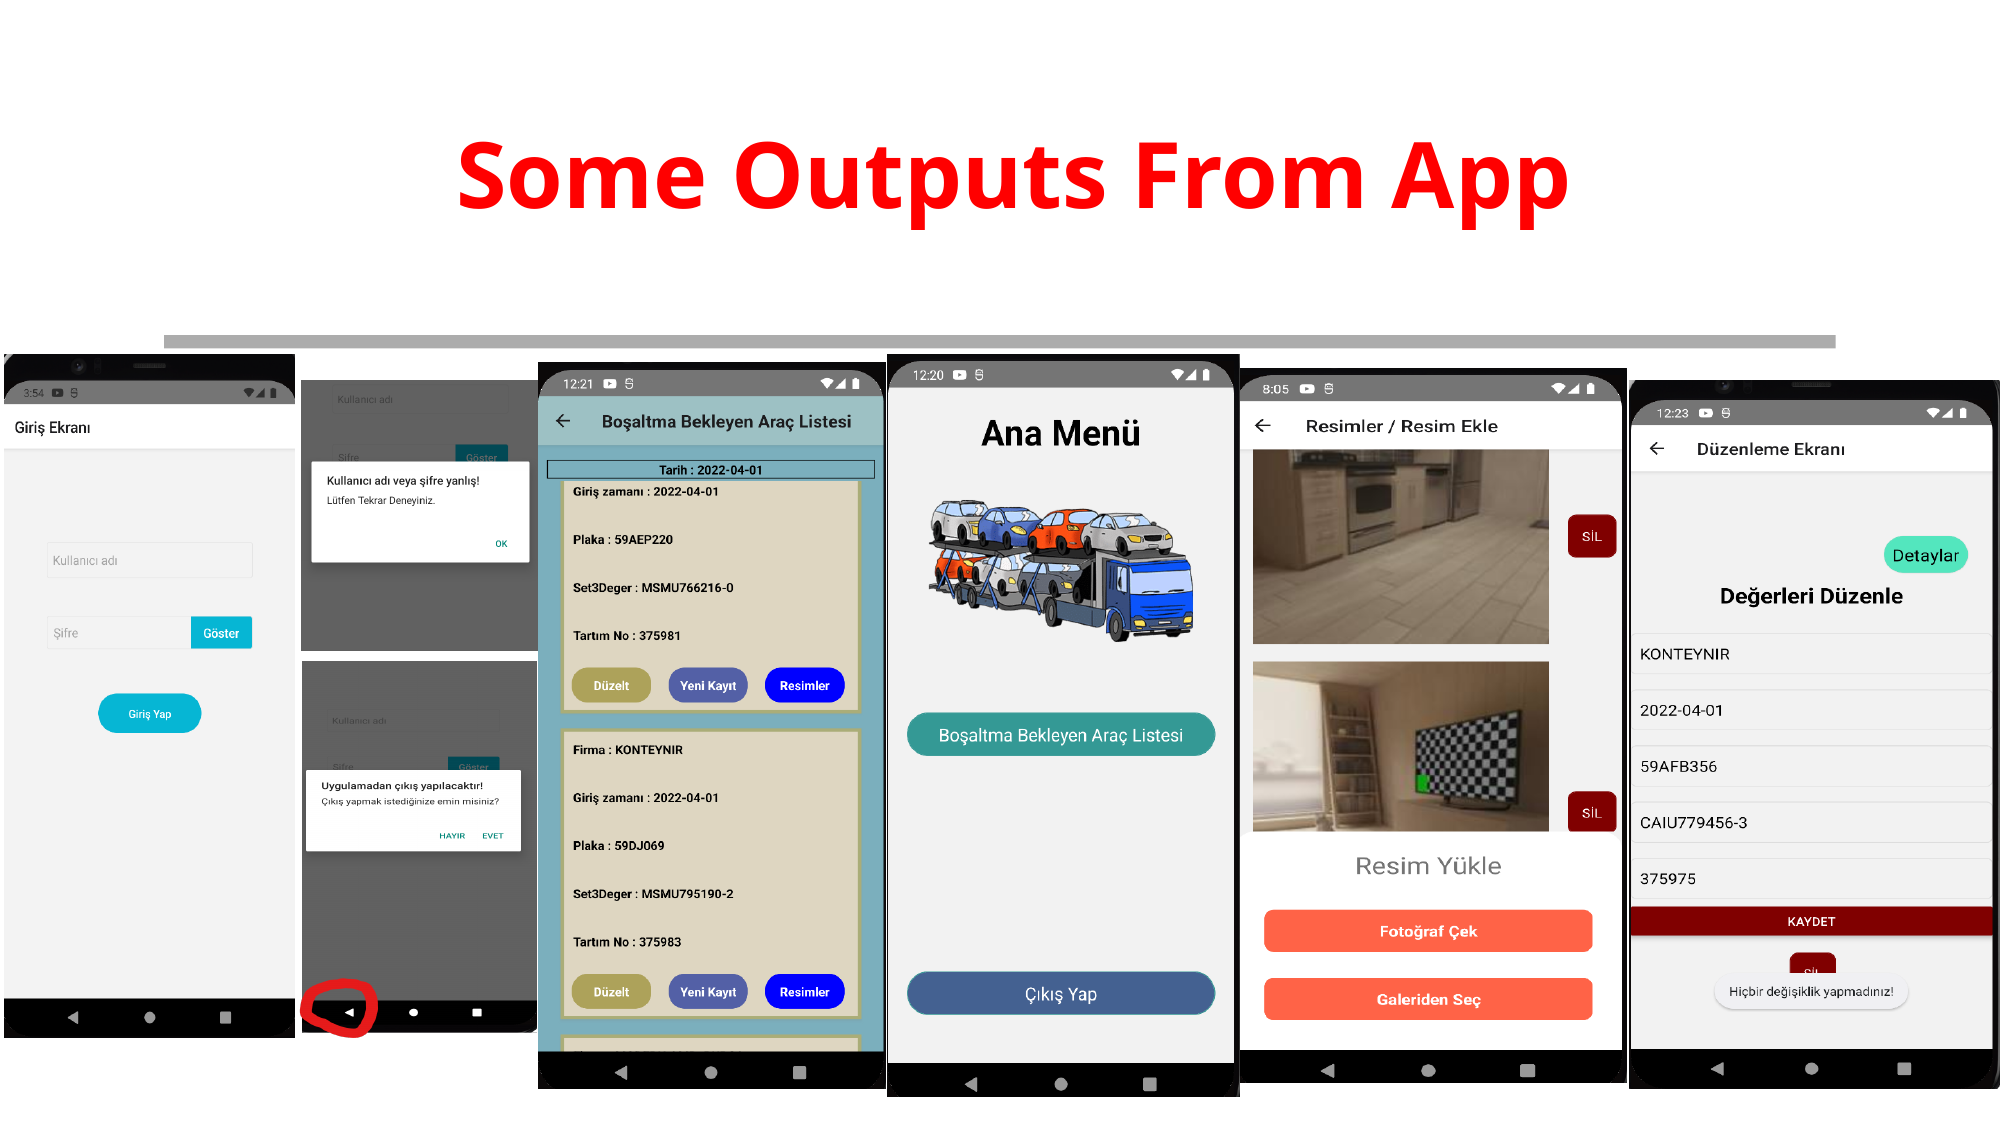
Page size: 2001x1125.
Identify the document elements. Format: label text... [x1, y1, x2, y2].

picture [4, 354, 295, 1039]
text_box [163, 334, 1837, 349]
picture [299, 661, 537, 1039]
picture [301, 354, 1627, 1097]
picture [1629, 380, 2000, 1090]
title Some Outputs From App [156, 70, 1872, 288]
